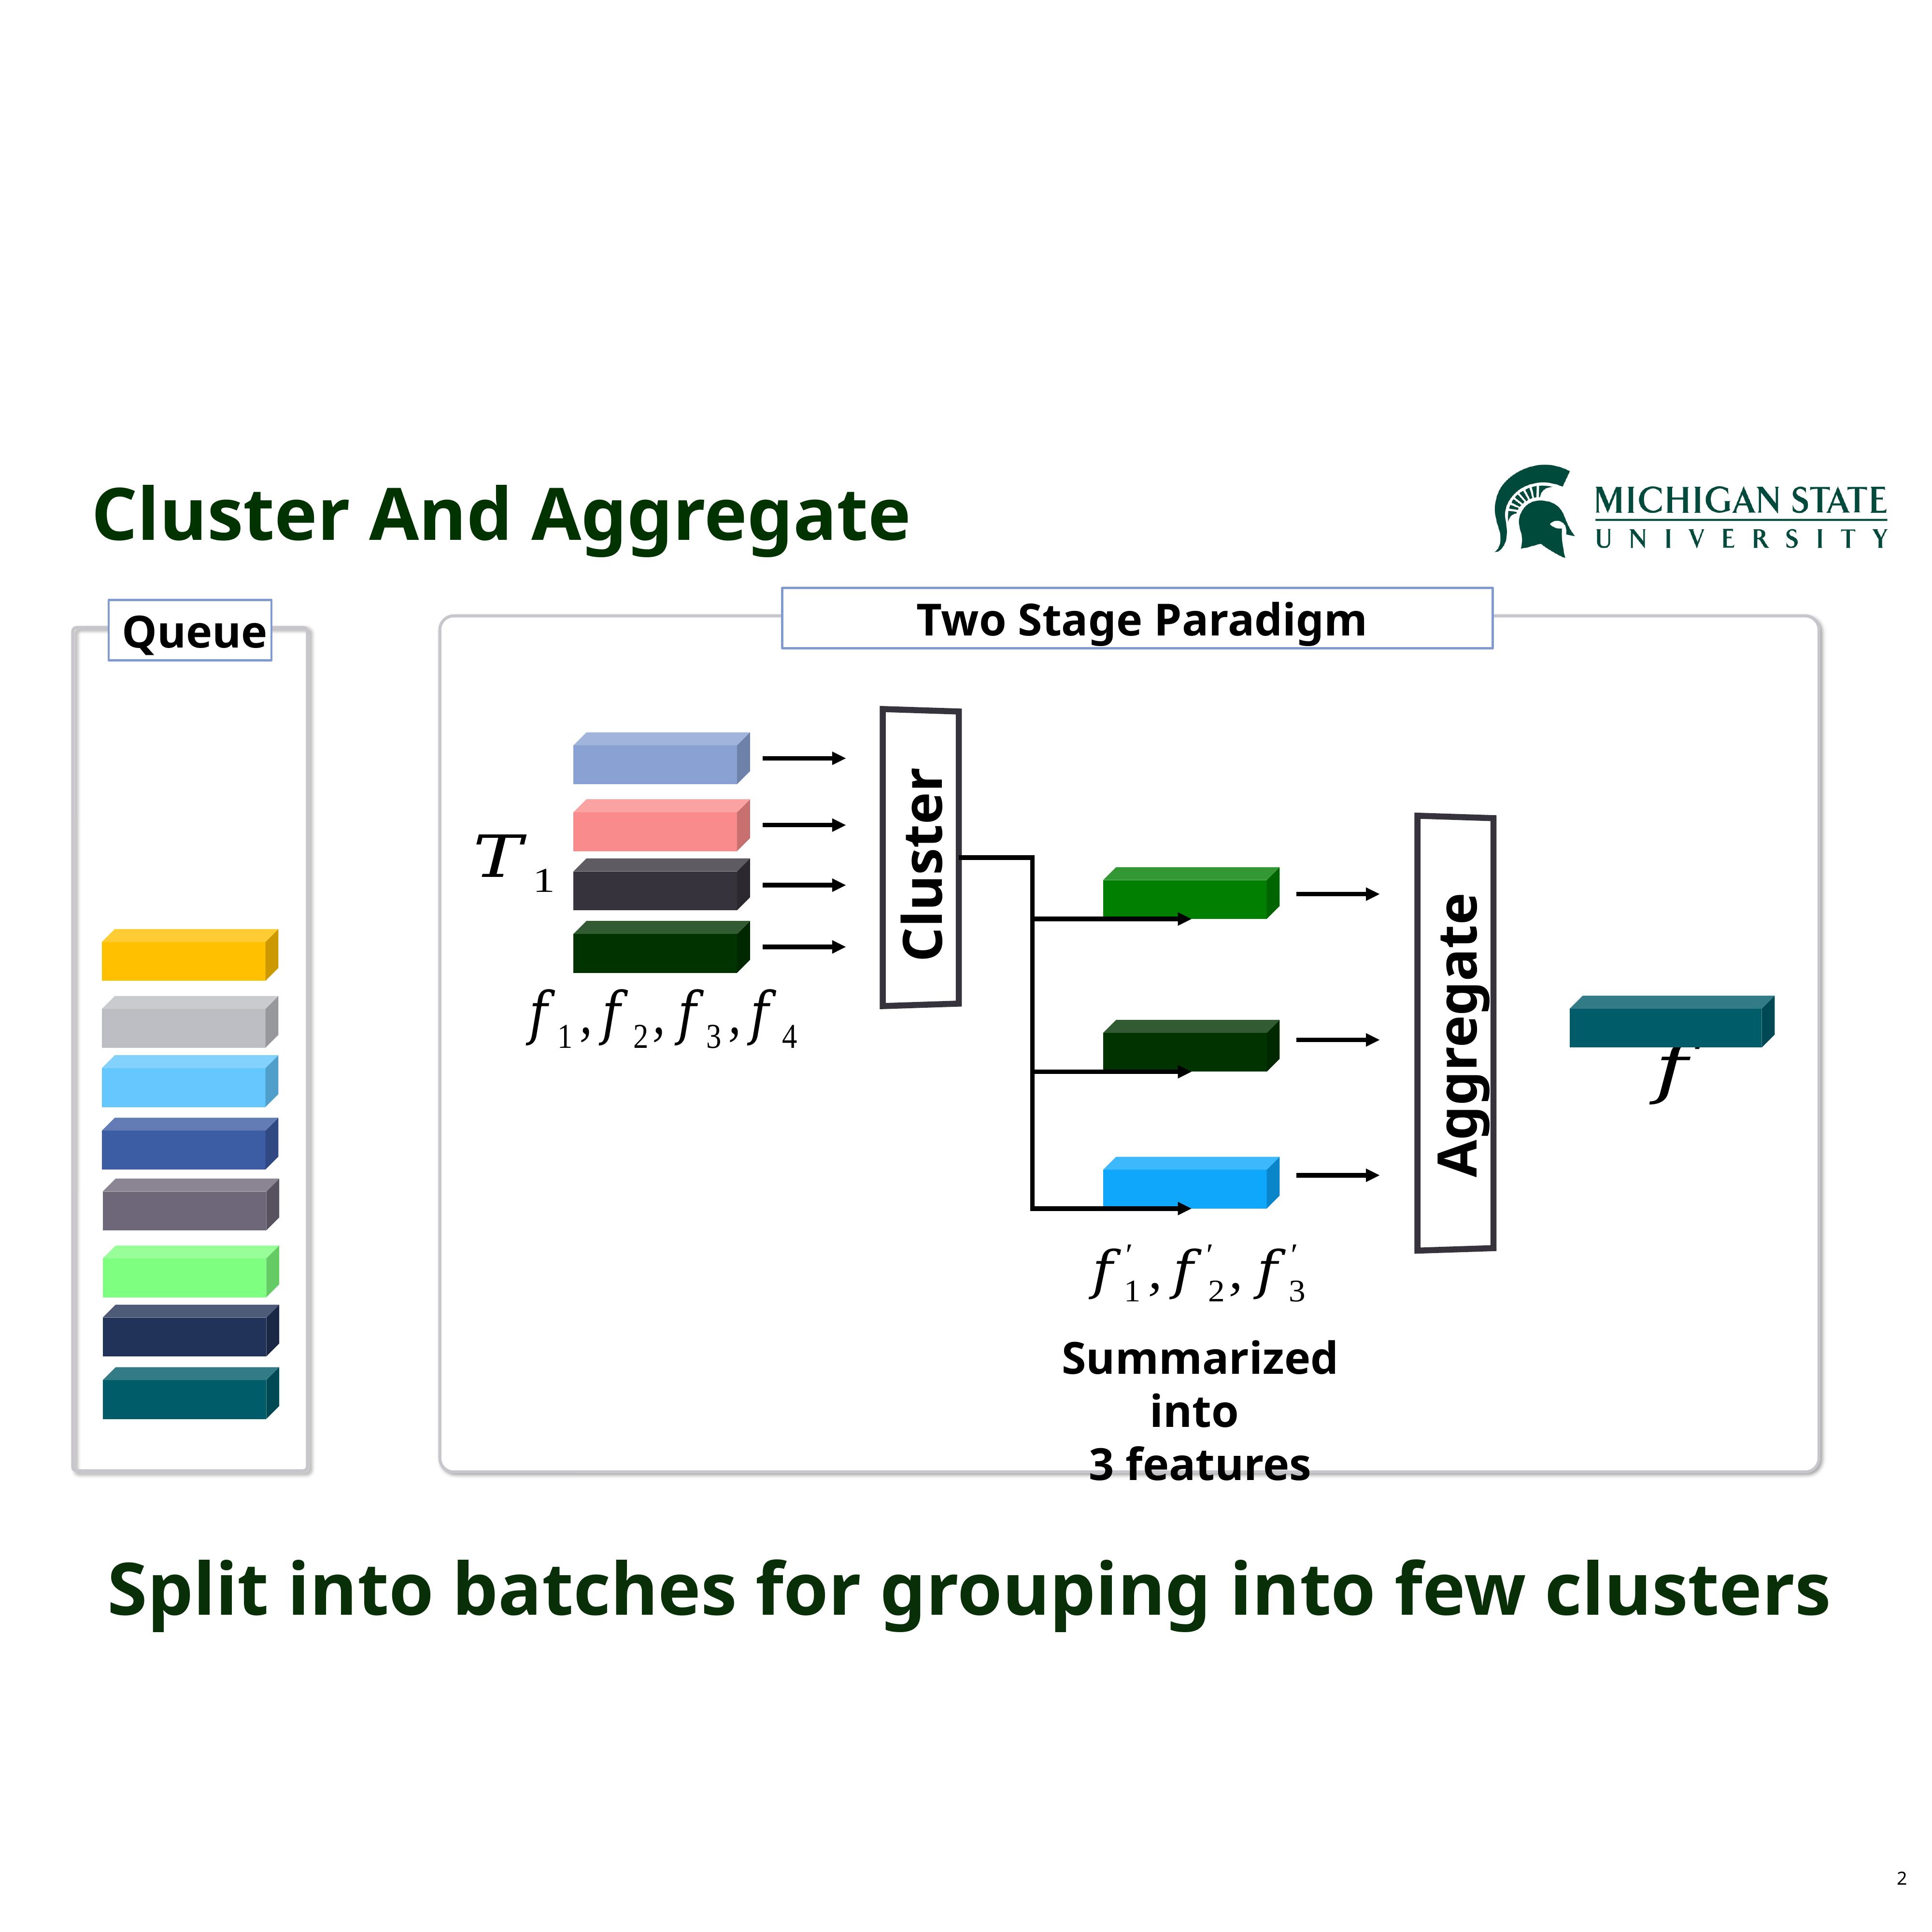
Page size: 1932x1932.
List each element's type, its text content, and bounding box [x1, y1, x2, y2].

text_box [1104, 867, 1280, 919]
text_box [1104, 1020, 1280, 1072]
picture [1493, 463, 1890, 560]
text_box [1103, 1156, 1280, 1209]
slide_number 2 [1889, 1863, 1932, 1932]
text_box Queue [108, 600, 272, 661]
text_box Summarized into 3 features [1010, 1326, 1390, 1493]
text_box Split into batches for grouping into few clusters [103, 1538, 1836, 1634]
text_box [882, 709, 959, 1006]
text_box [72, 627, 308, 1471]
text_box [1570, 995, 1775, 1048]
text_box Aggregate [1419, 880, 1492, 1190]
text_box [1417, 816, 1494, 1251]
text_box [958, 857, 1104, 1189]
text_box [440, 616, 1819, 1472]
text_box Two Stage Paradigm [782, 588, 1493, 649]
text_box [573, 921, 750, 973]
text_box [573, 858, 750, 911]
text_box Cluster And Aggregate [87, 464, 1307, 559]
text_box [573, 732, 750, 784]
text_box Cluster [884, 741, 957, 989]
text_box [573, 799, 750, 851]
